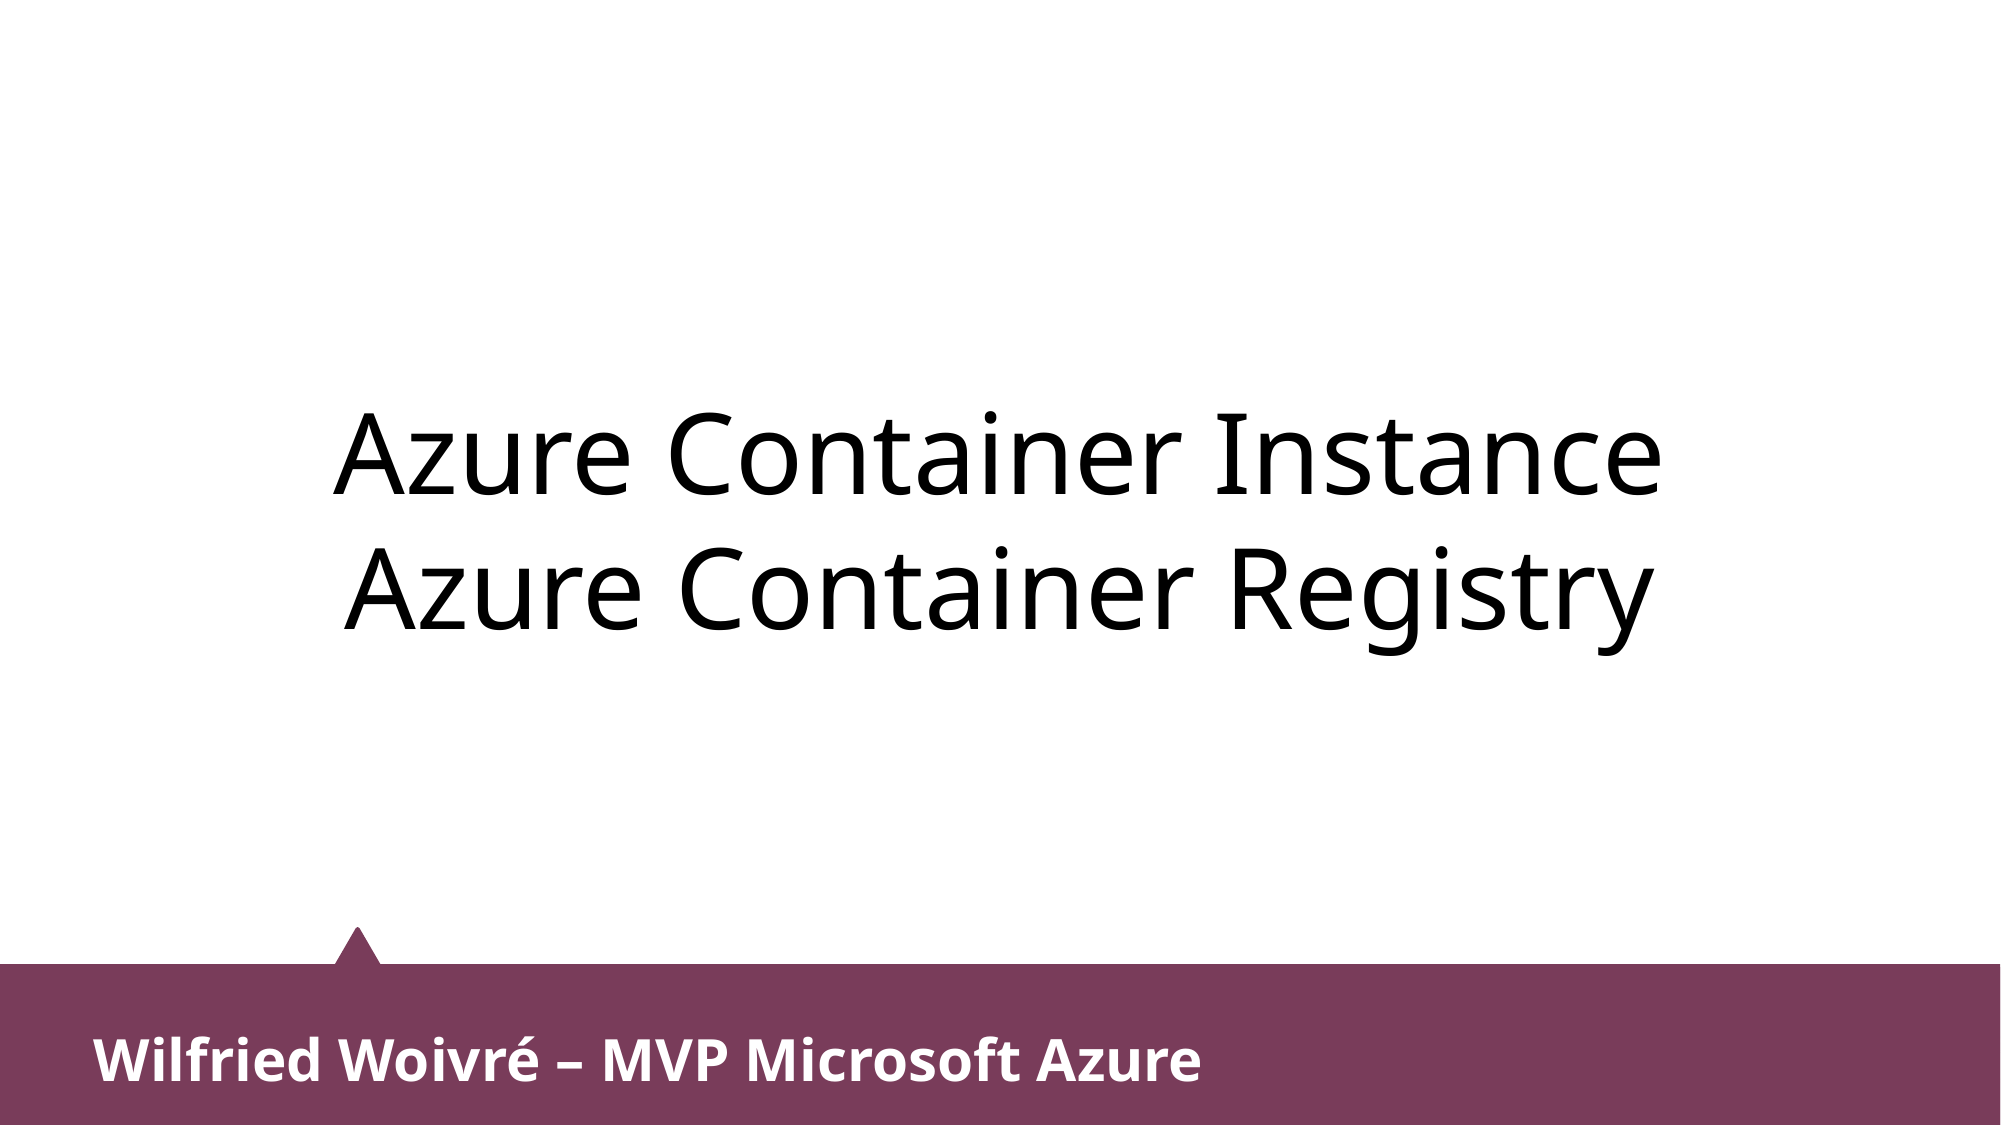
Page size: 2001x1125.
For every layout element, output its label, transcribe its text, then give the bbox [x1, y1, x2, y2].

text_box Azure Container Instance Azure Container Registry [249, 366, 1750, 759]
title Wilfried Woivré – MVP Microsoft Azure [78, 1007, 1898, 1106]
